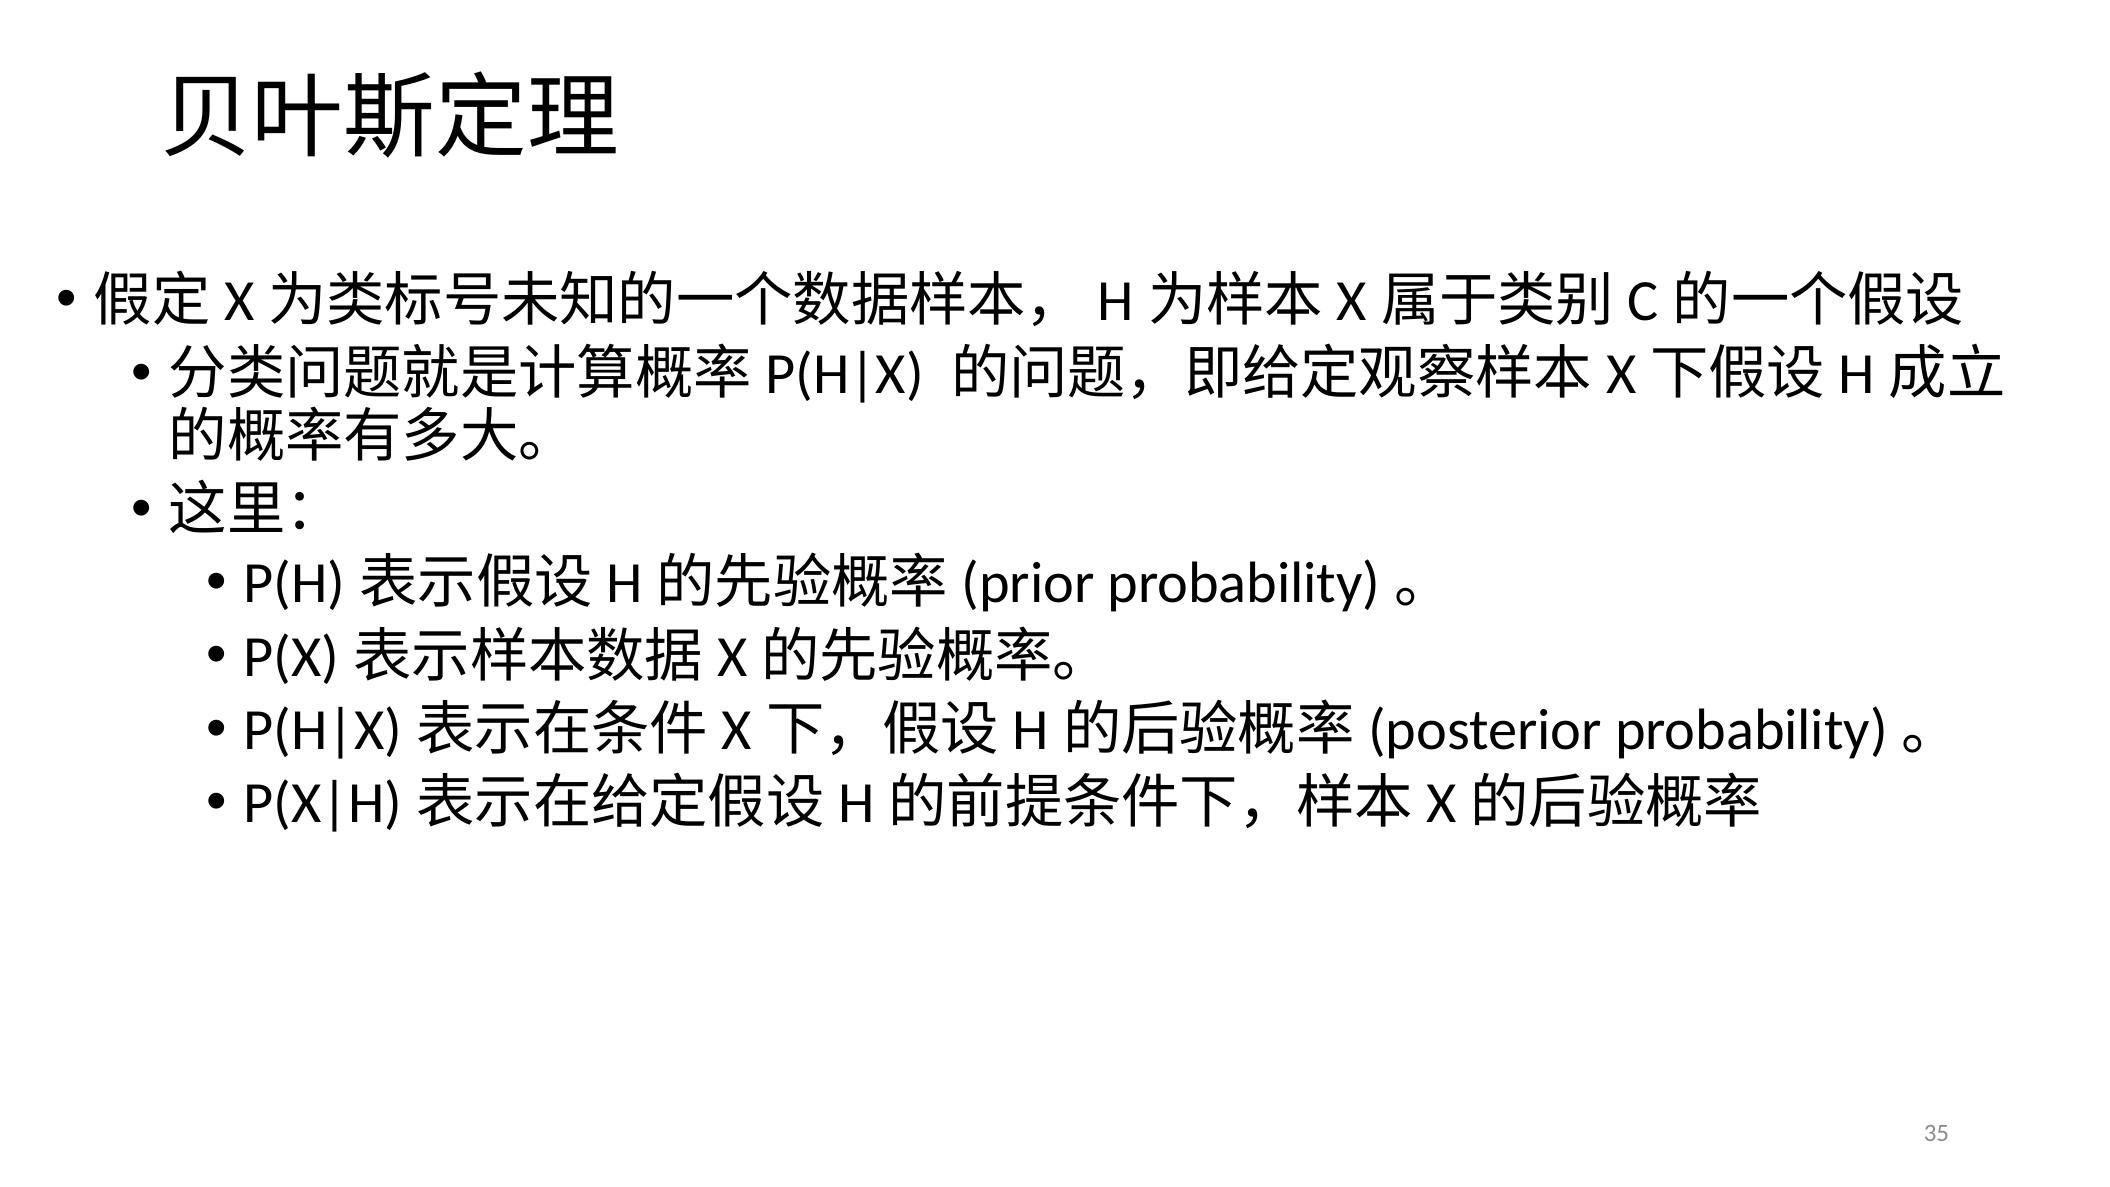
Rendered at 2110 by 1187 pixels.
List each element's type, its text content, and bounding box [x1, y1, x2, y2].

list 假定X为类标号未知的一个数据样本，H为样本X属于类别C的一个假设 分类问题就是计算概率P(H|X) 的问题，即给定观察样本X下假设H成立的概率有多大。 这里： P(H)表示假设H的先验概率(prior probability)。 P(X)表示样本数据X的先验概率。 P(H|X)表示在条件X下，假设H的后验概率(posterior probability)。 P(X|H)表示在给定假设H的前提条件下，样本X的后验概率 [41, 262, 2052, 1030]
title 贝叶斯定理 [145, 49, 1965, 190]
slide_number 35 [1489, 1099, 1965, 1163]
